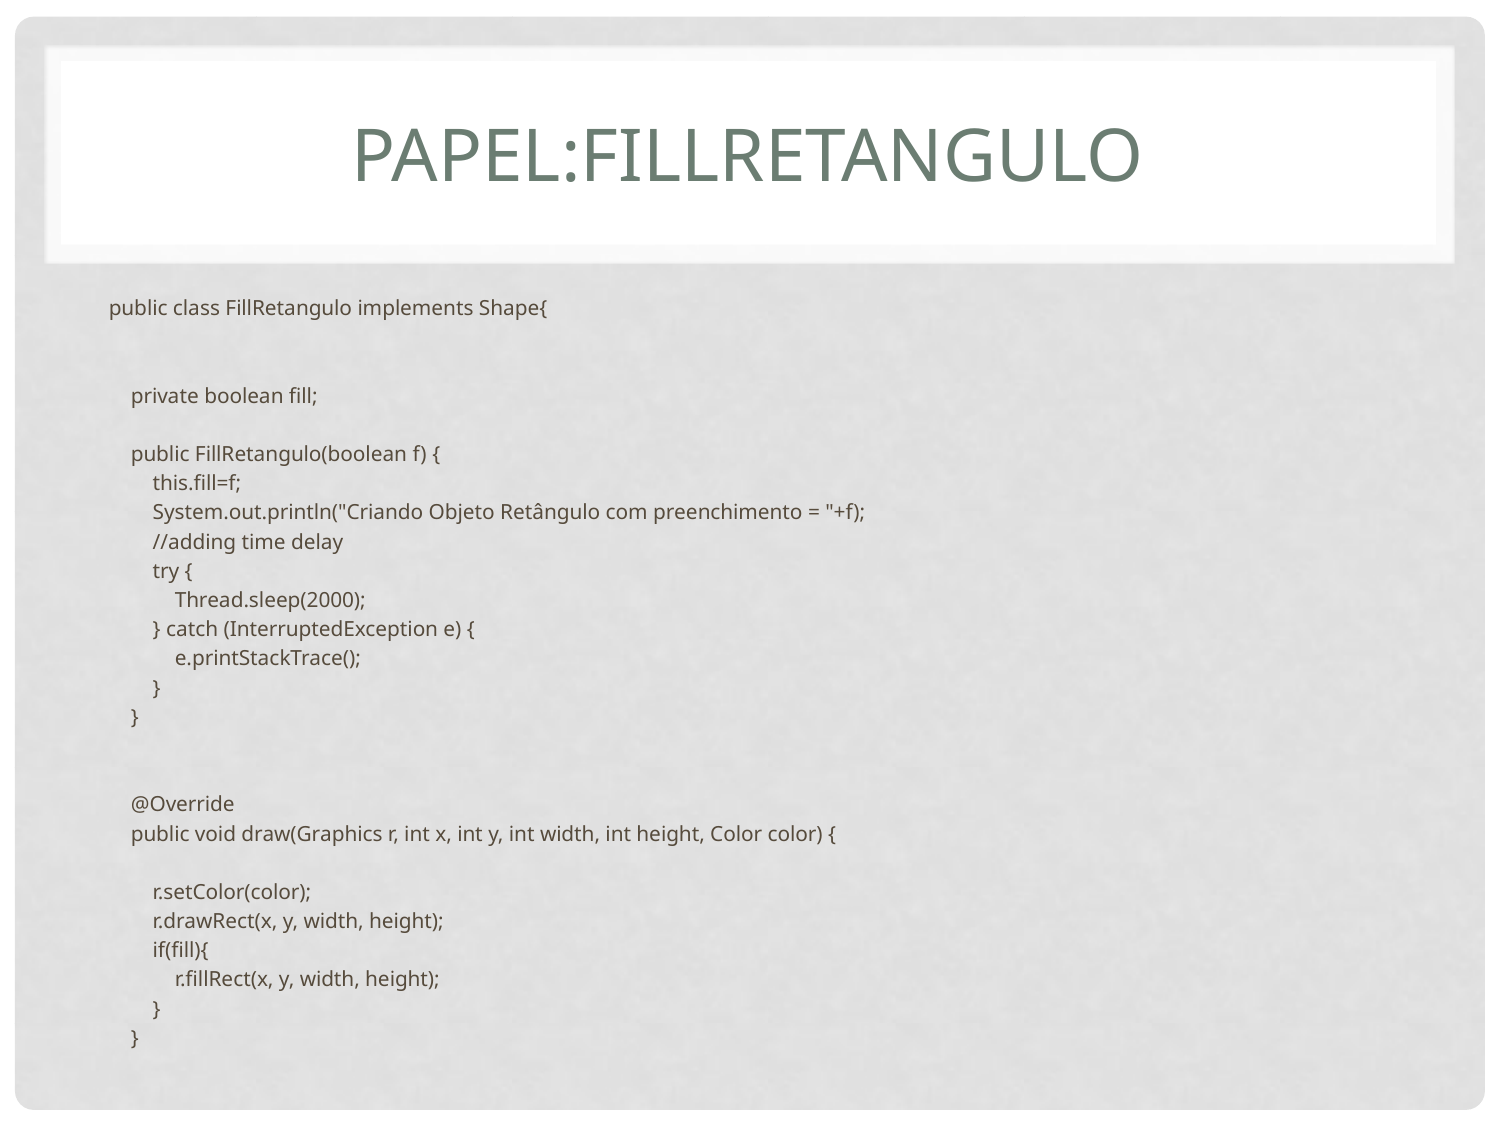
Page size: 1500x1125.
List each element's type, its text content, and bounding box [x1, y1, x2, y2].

list public class FillRetangulo implements Shape{ private boolean fill; public FillRetangulo(boolean f) { this.fill=f; System.out.println("Criando Objeto Retângulo com preenchimento = "+f); //adding time delay try { Thread.sleep(2000); } catch (InterruptedException e) { e.printStackTrace(); } } @Override public void draw(Graphics r, int x, int y, int width, int height, Color color) { r.setColor(color); r.drawRect(x, y, width, height); if(fill){ r.fillRect(x, y, width, height); } } [75, 287, 1425, 1035]
title Papel:FillRetangulo [69, 66, 1425, 238]
